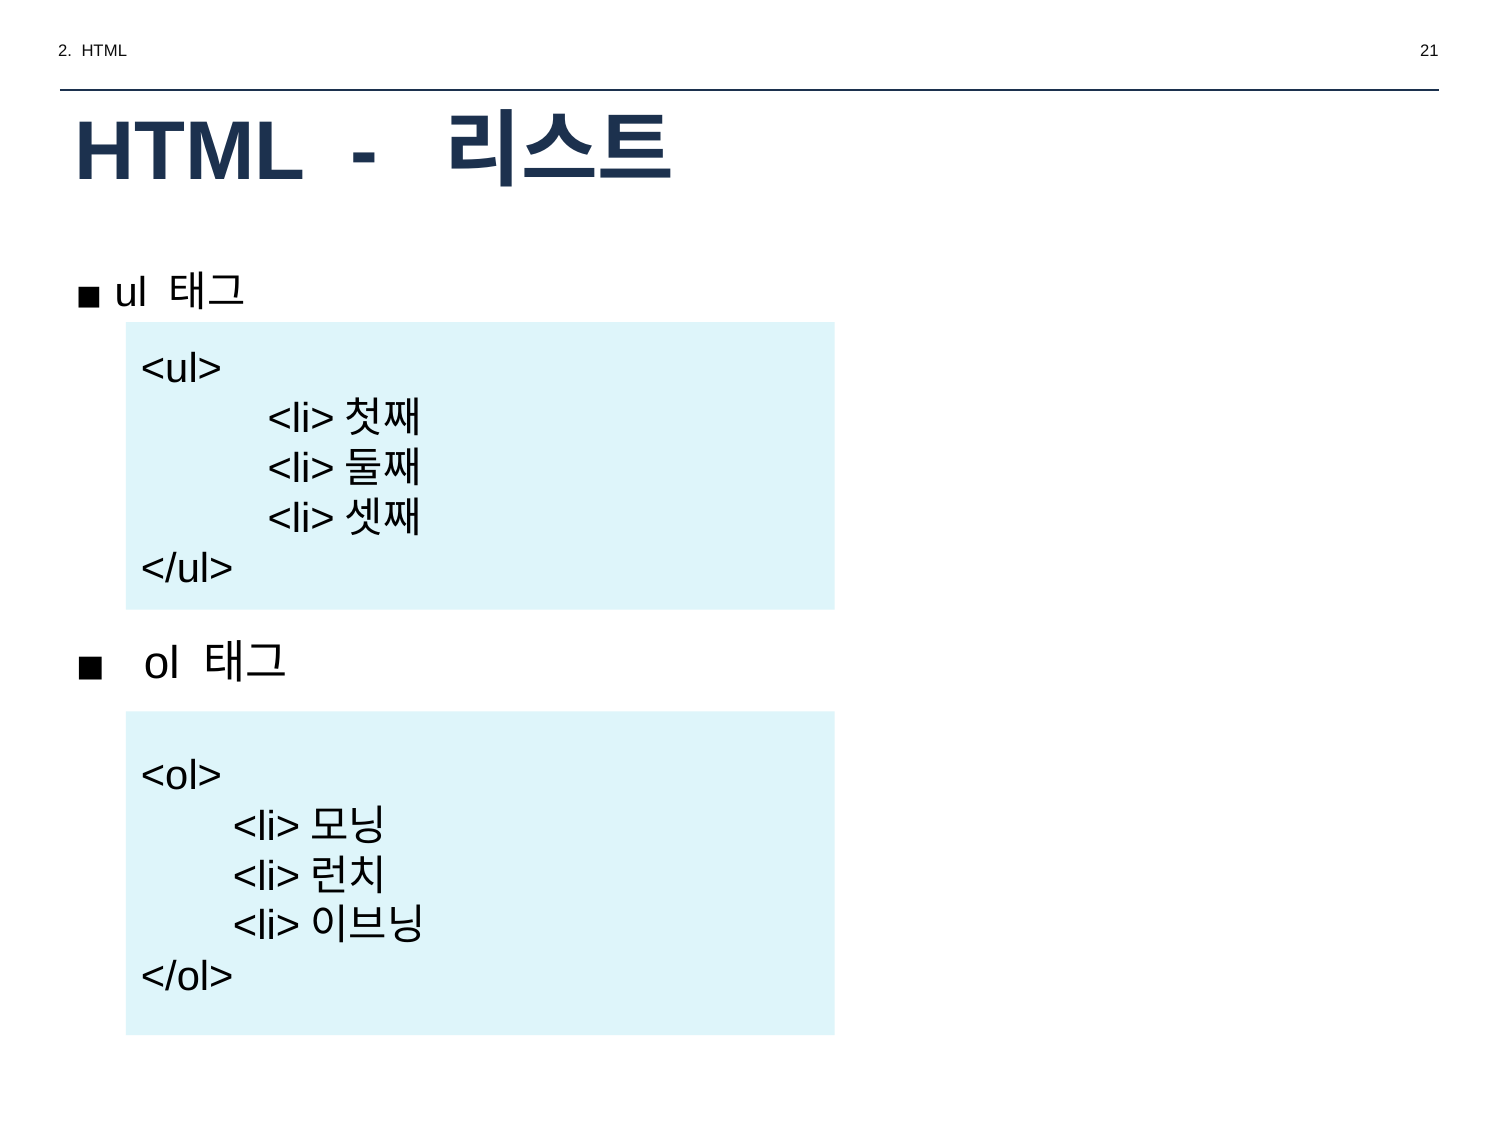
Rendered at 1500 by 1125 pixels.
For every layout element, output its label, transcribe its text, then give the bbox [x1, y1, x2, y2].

text_box <ol> <li>모닝 <li>런치 <li>이브닝 </ol> [125, 711, 835, 1036]
text_box ‹#› [1193, 31, 1454, 67]
text_box ul 태그 [59, 251, 1407, 370]
text_box ol 태그 [59, 624, 1407, 743]
text_box 2. HTML [43, 31, 303, 67]
title HTML - 리스트 [59, 98, 1432, 194]
text_box <ul> <li>첫째 <li>둘째 <li>셋째 </ul> [125, 322, 835, 610]
